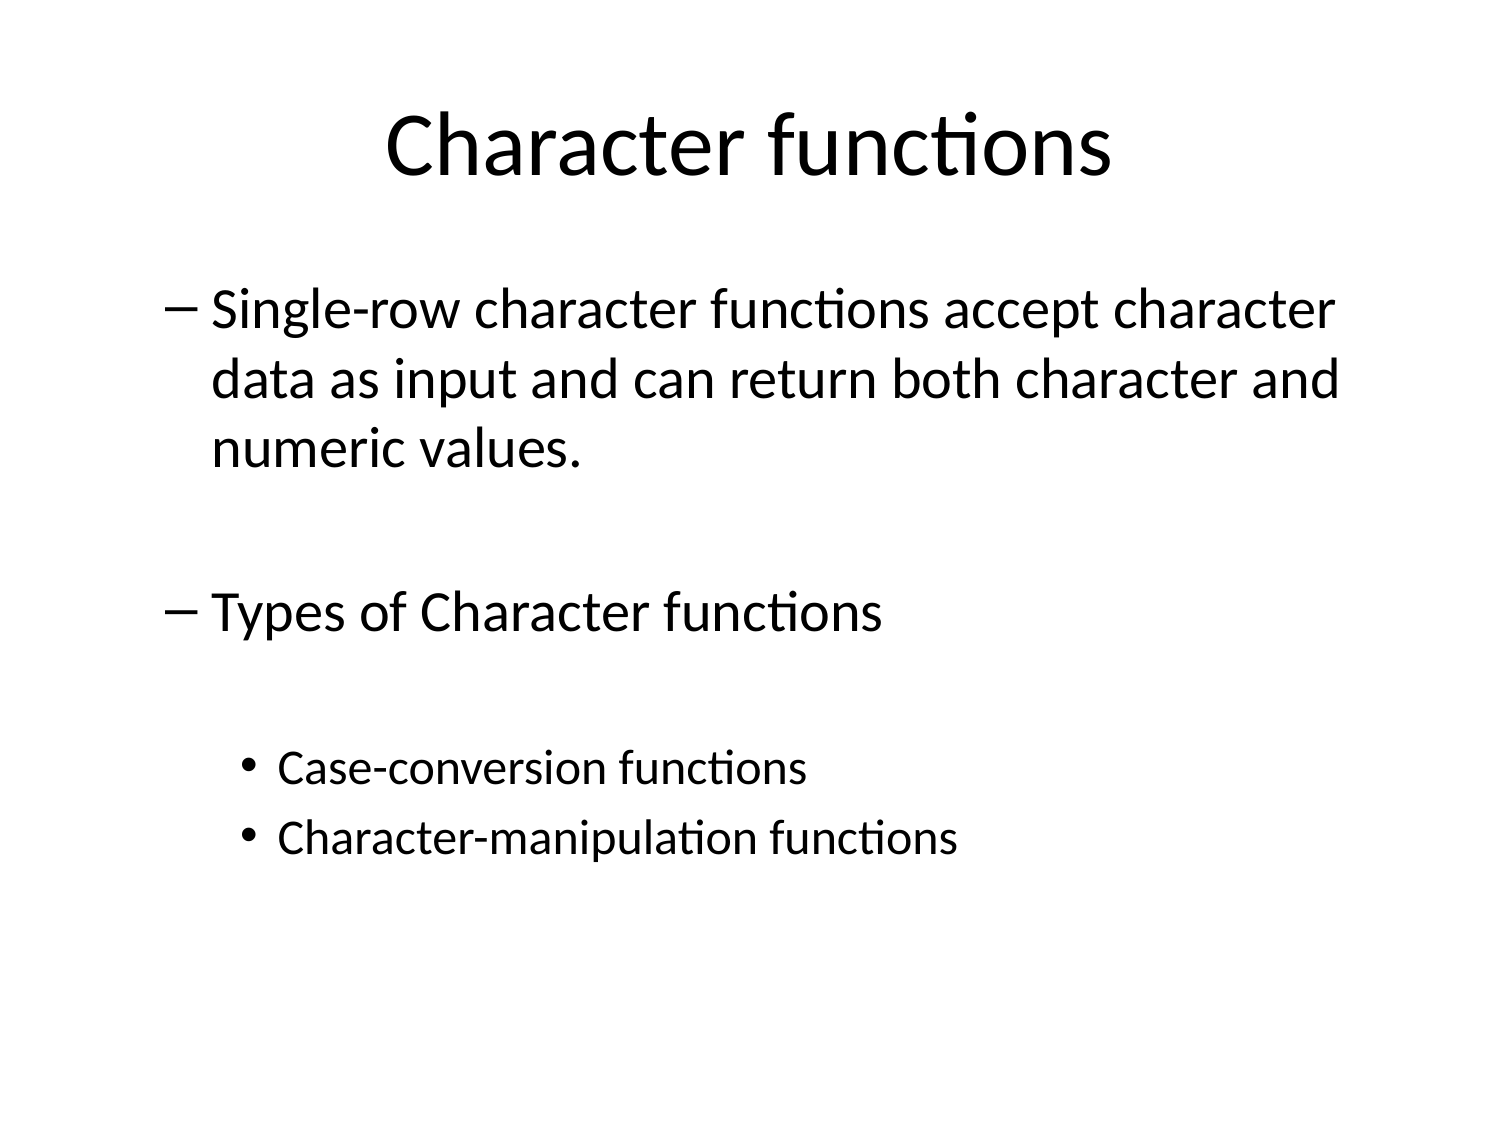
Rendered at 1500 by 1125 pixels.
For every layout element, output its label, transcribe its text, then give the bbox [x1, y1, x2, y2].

list Single-row character functions accept character data as input and can return both character and numeric values. Types of Character functions Case-conversion functions Character-manipulation functions [75, 262, 1425, 1005]
title Character functions [75, 45, 1425, 233]
